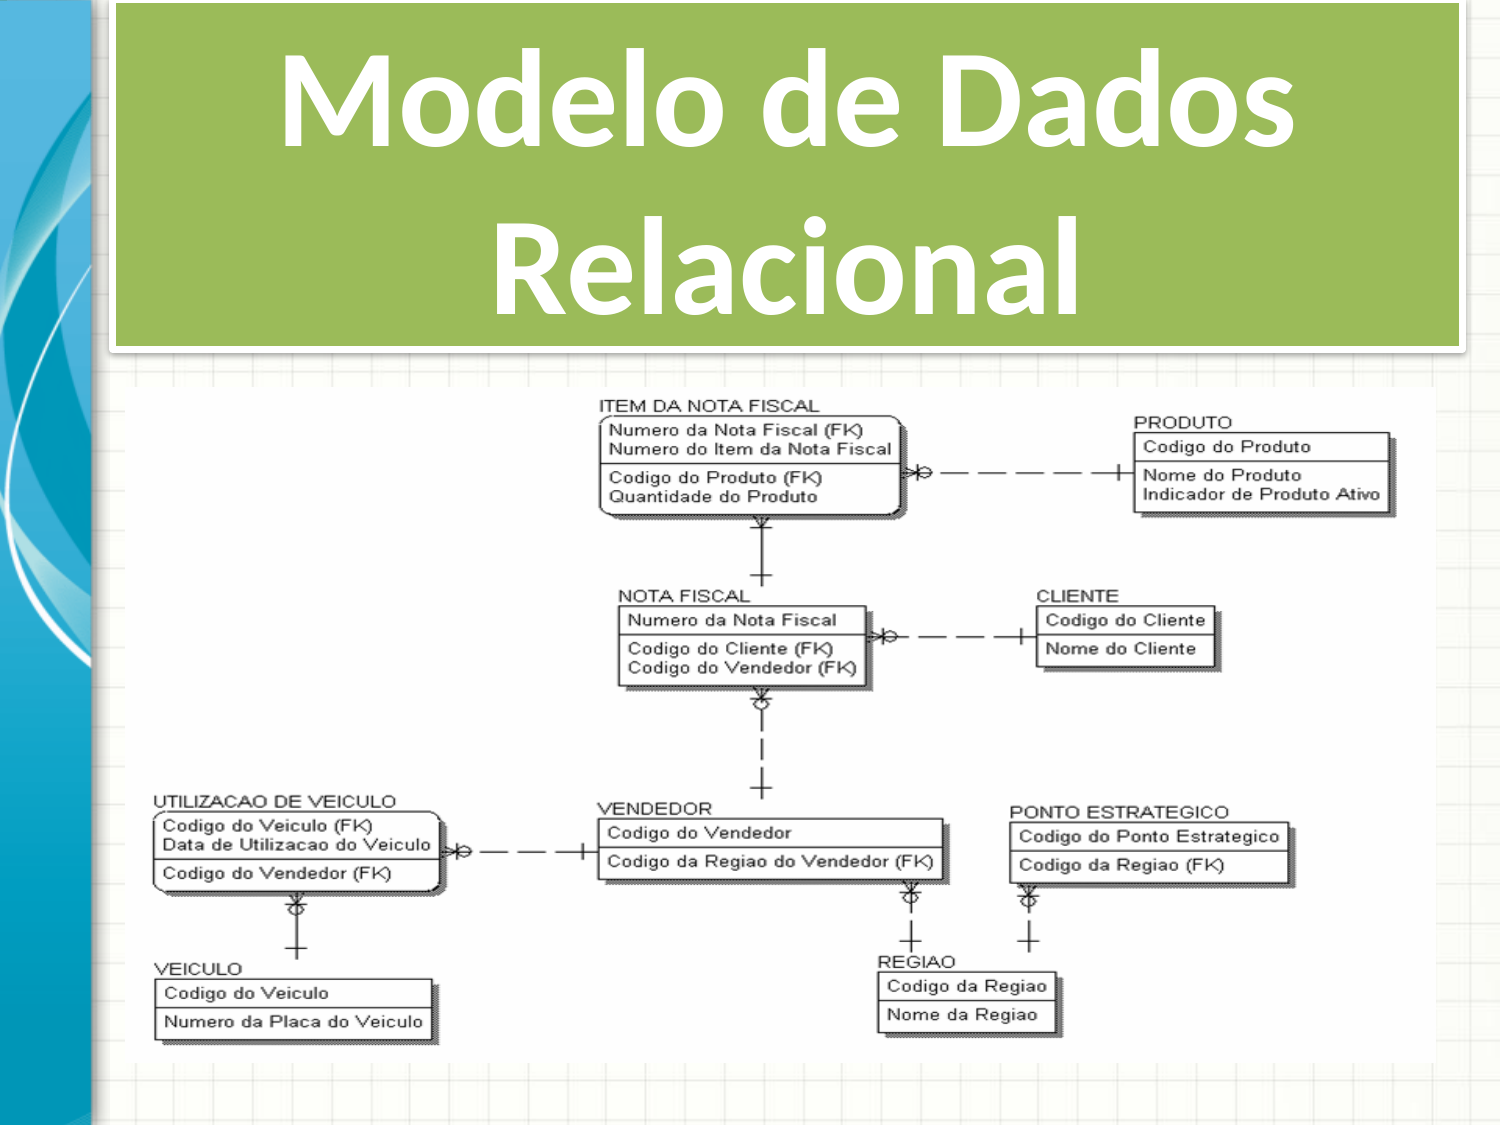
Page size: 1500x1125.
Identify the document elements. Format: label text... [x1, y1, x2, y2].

text_box Modelo de Dados Relacional [109, 0, 1466, 353]
picture [0, 0, 1500, 1125]
